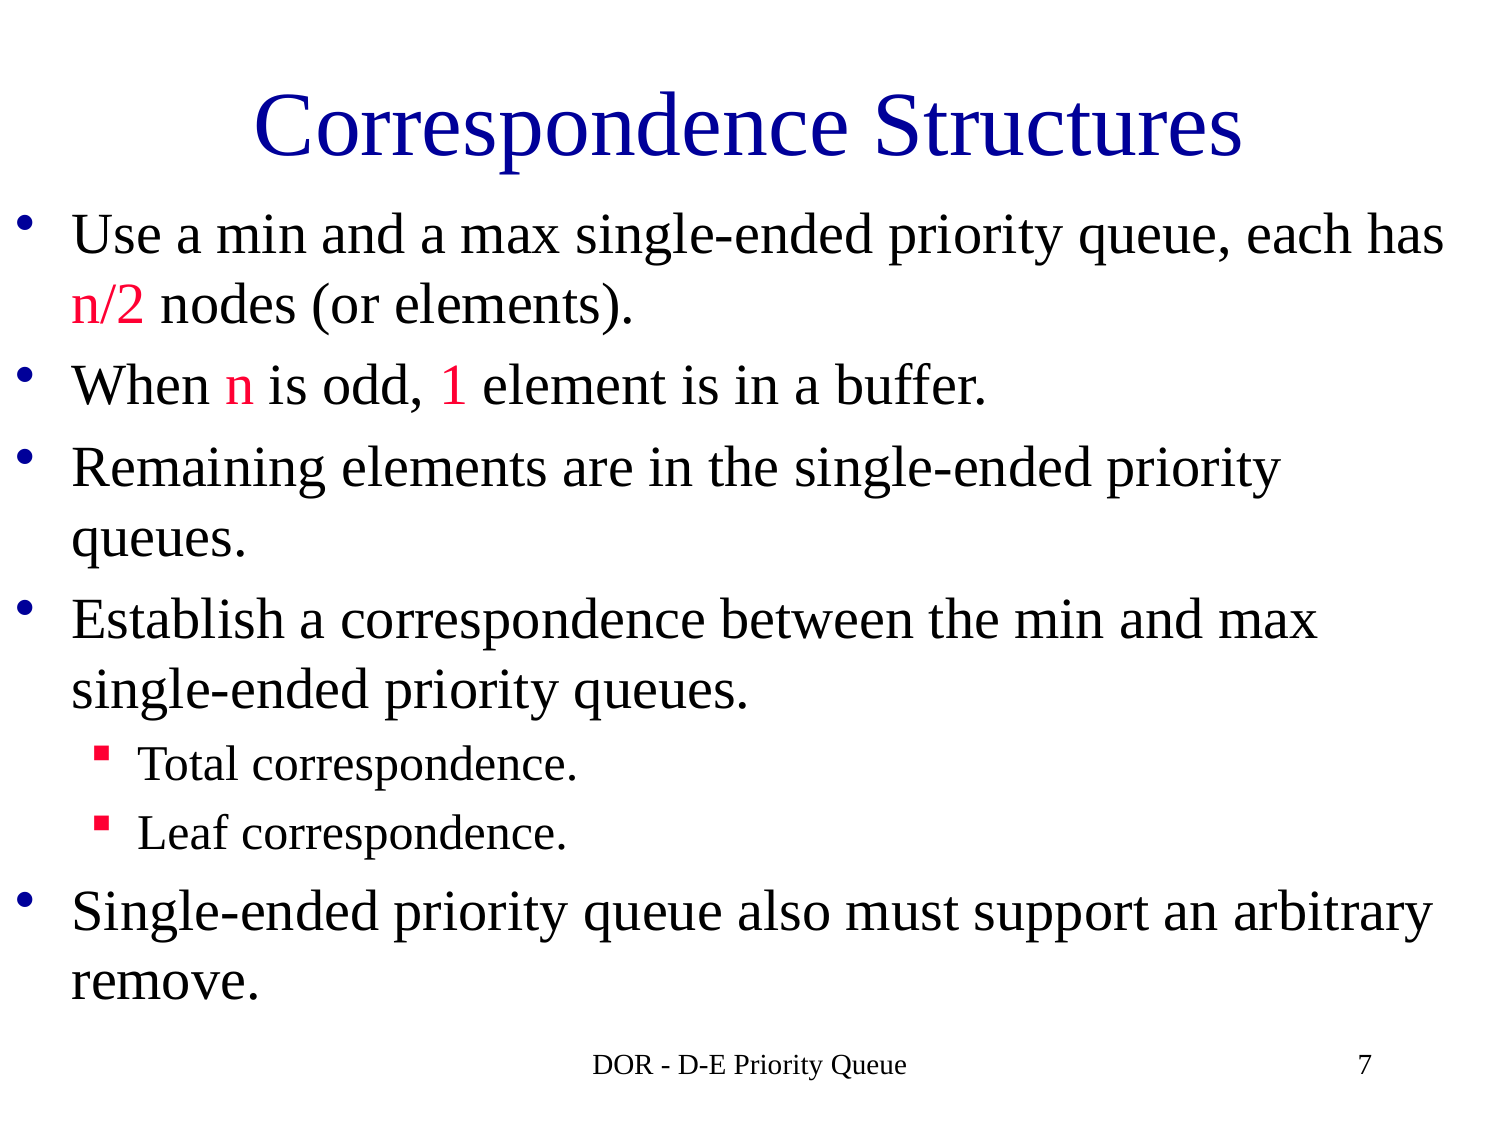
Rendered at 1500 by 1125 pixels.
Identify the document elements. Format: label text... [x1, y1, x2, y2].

footer DOR - D-E Priority Queue [512, 1024, 988, 1101]
list Use a min and a max single-ended priority queue, each has n/2 nodes (or elements). When n is odd, 1 element is in a buffer. Remaining elements are in the single-ended priority queues. Establish a correspondence between the min and max single-ended priority queues. Total correspondence. Leaf correspondence. Single-ended priority queue also must support an arbitrary remove. [0, 187, 1475, 1038]
slide_number 7 [1074, 1024, 1388, 1101]
title Correspondence Structures [112, 24, 1388, 187]
